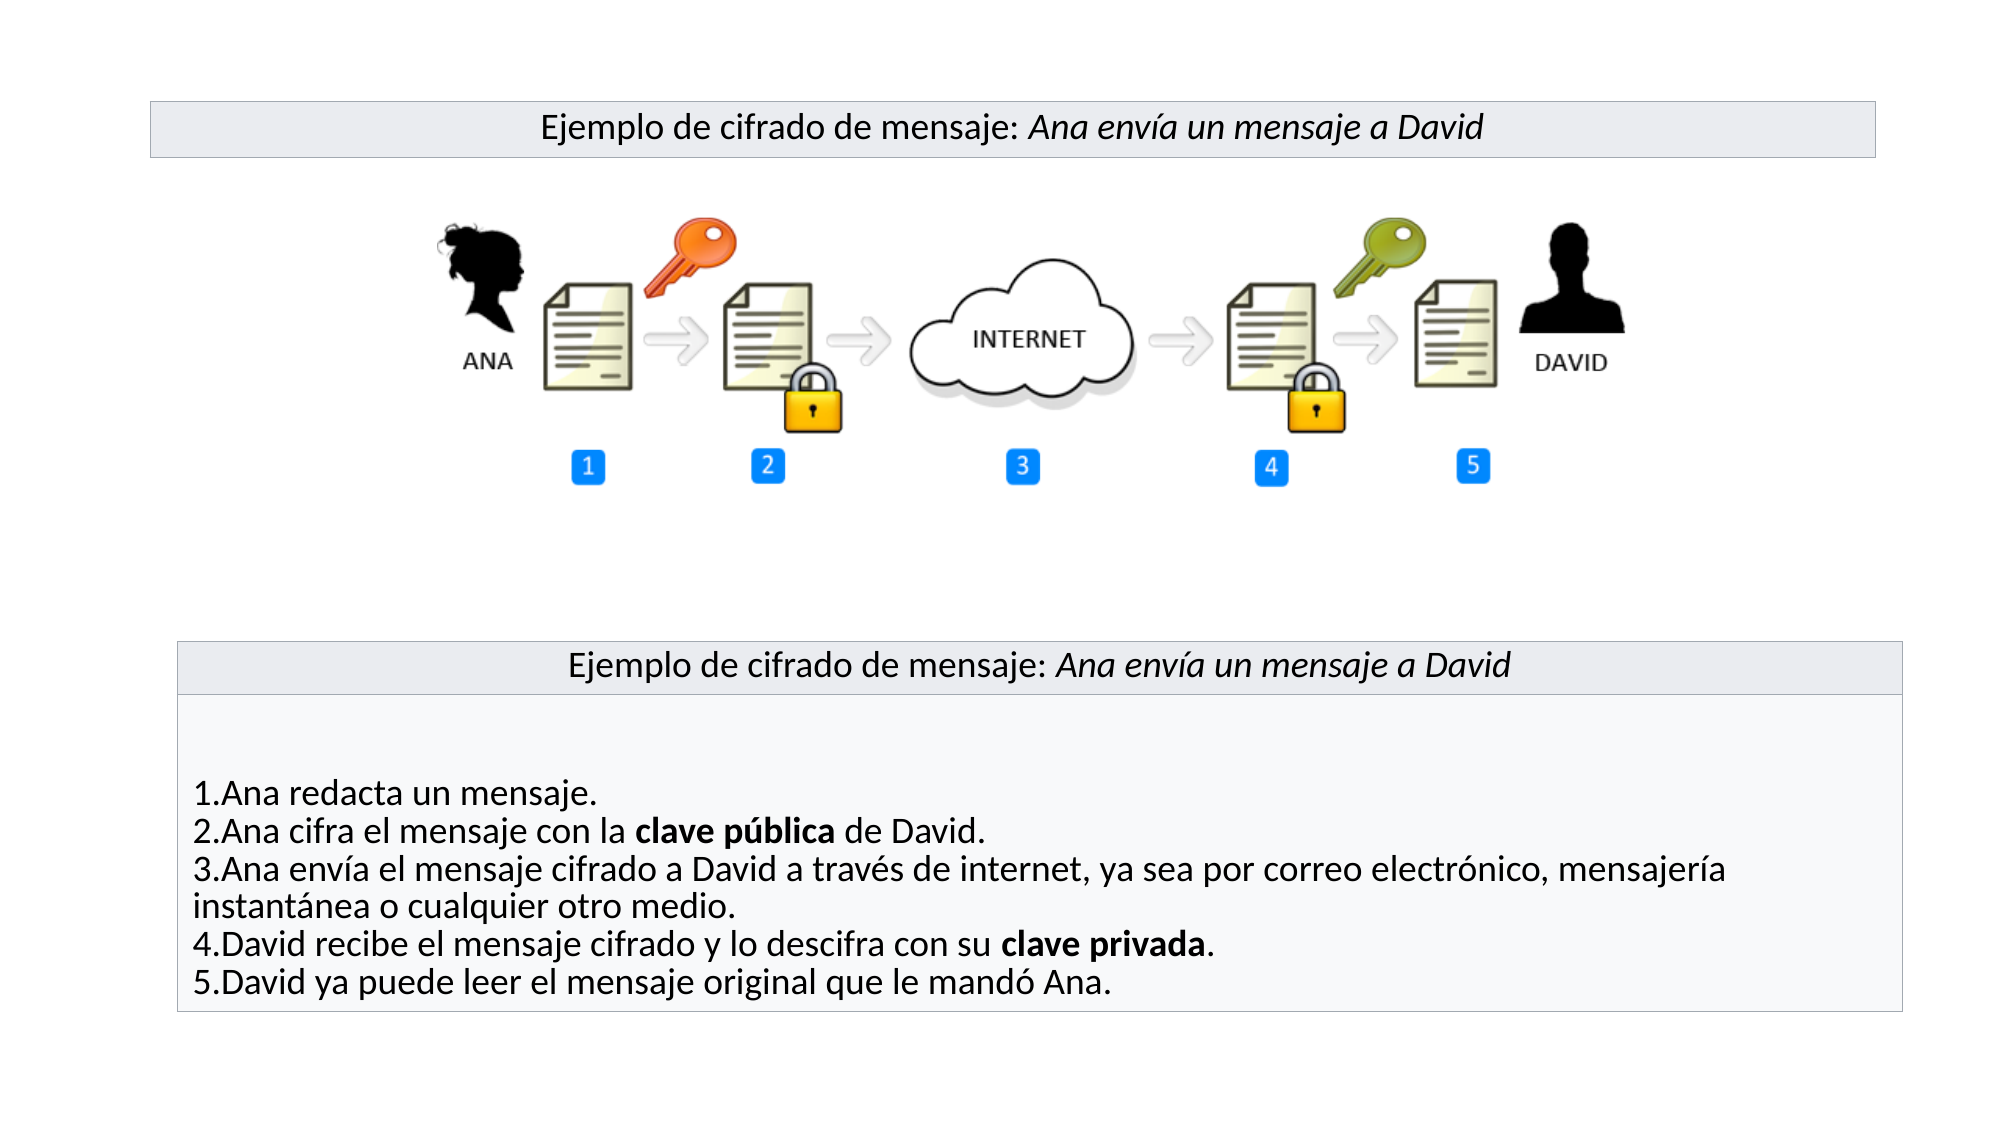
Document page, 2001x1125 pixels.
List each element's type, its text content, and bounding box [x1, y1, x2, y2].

table_header Ejemplo de cifrado de mensaje: Ana envía un mensaje a David [178, 642, 1902, 694]
table_cell Ana redacta un mensaje. Ana cifra el mensaje con la clave pública de David. Ana envía el mensaje cifrado a David a través de internet, ya sea por correo electrónico, mensajería instantánea o cualquier otro medio. David recibe el mensaje cifrado y lo descifra con su clave privada. David ya puede leer el mensaje original que le mandó Ana. [178, 695, 1902, 1011]
picture [437, 202, 1688, 500]
table_header Ejemplo de cifrado de mensaje: Ana envía un mensaje a David [151, 102, 1875, 157]
